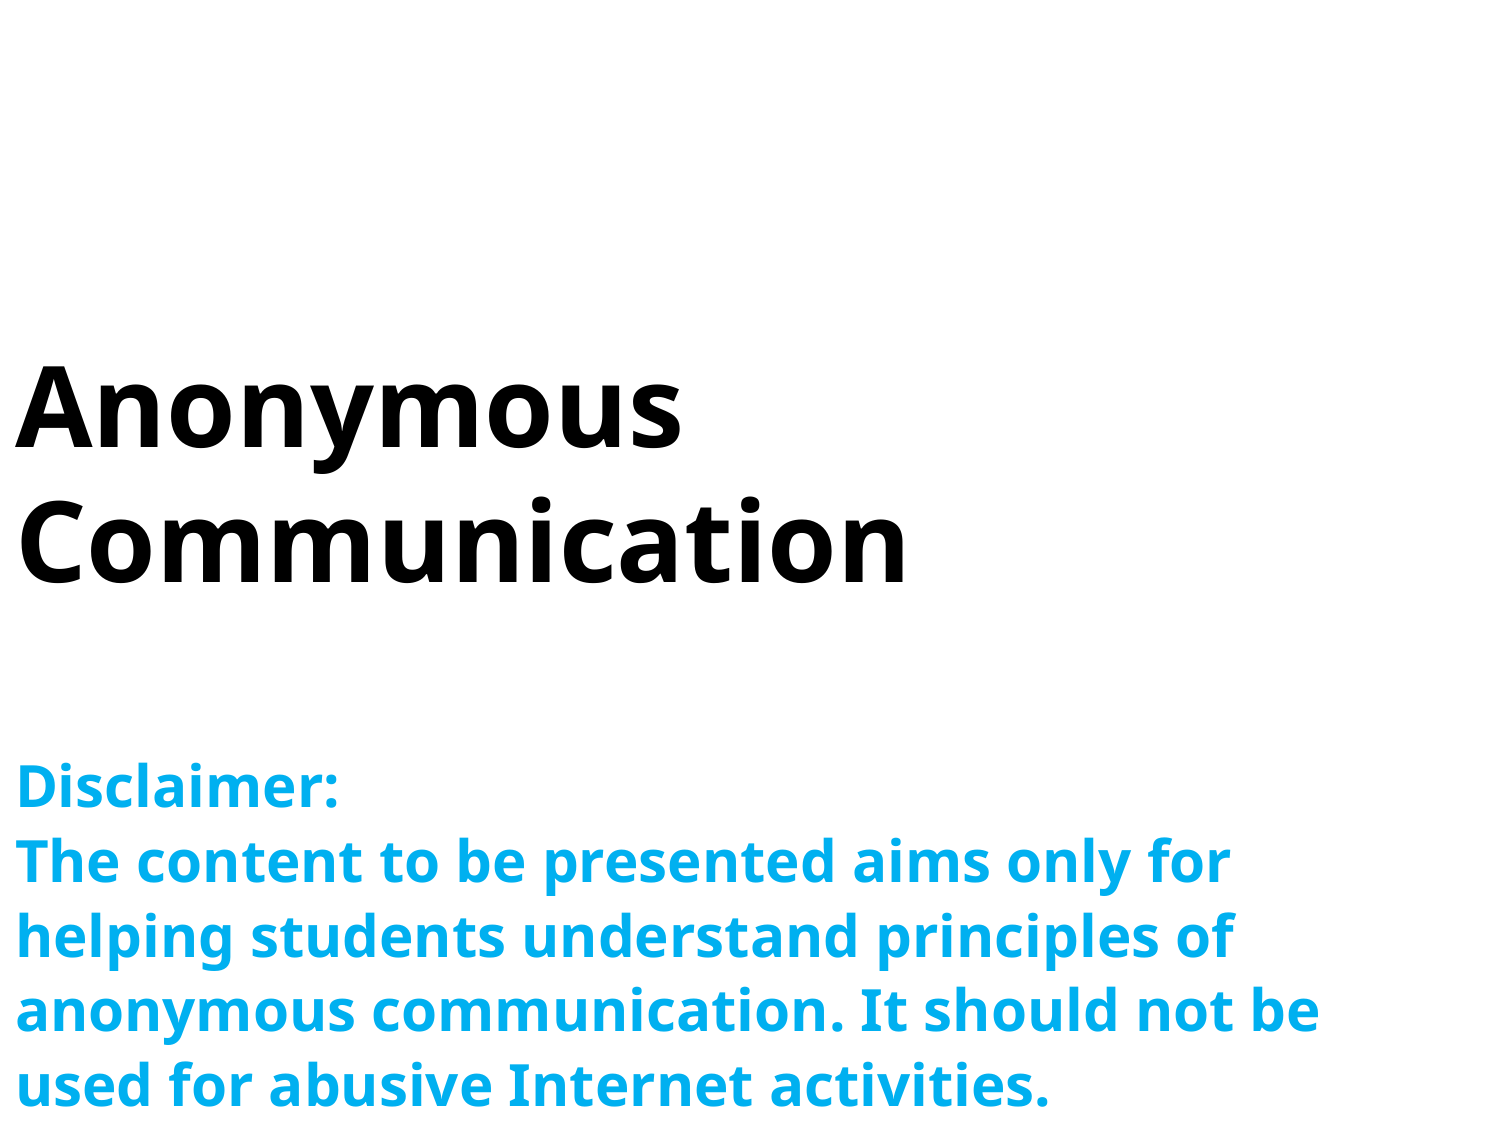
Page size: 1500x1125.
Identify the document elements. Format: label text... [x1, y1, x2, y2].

subtitle Disclaimer: The content to be presented aims only for helping students understand principles of anonymous communication. It should not be used for abusive Internet activities. [0, 749, 1500, 1001]
title Anonymous Communication [0, 349, 1500, 591]
